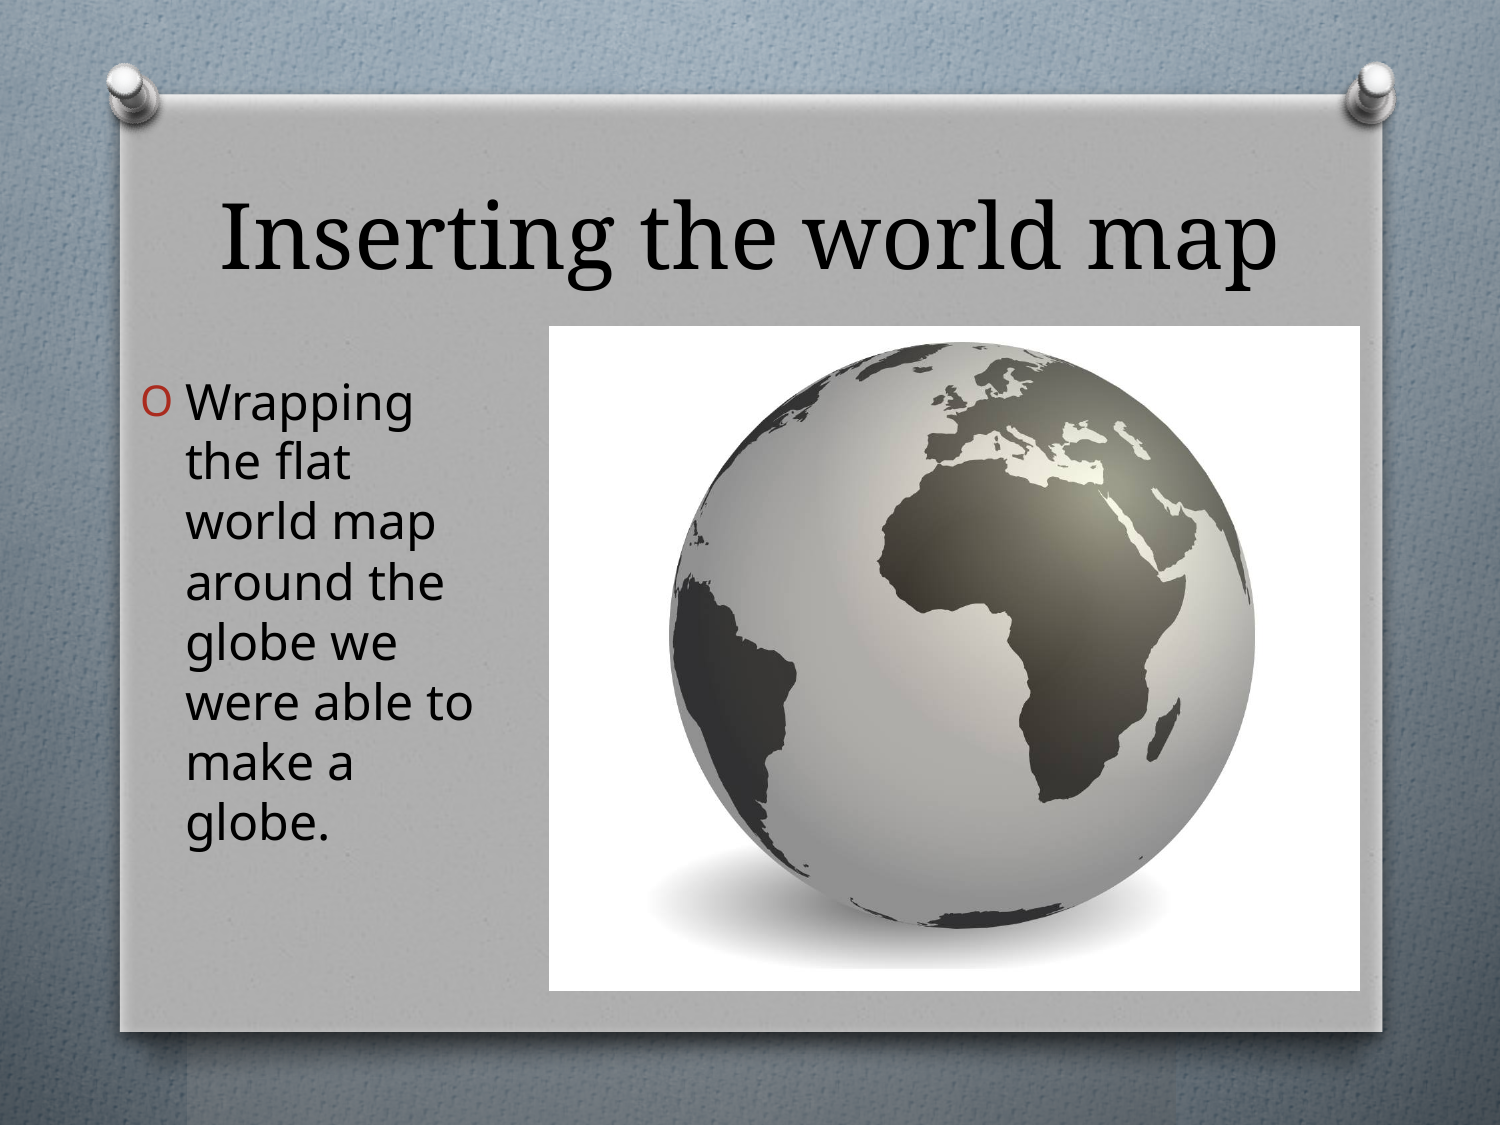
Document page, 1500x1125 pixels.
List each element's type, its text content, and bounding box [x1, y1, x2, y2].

picture [549, 326, 1361, 991]
picture [75, 29, 198, 153]
picture [1317, 35, 1439, 156]
list Wrapping the flat world map around the globe we were able to make a globe. [125, 362, 505, 917]
title Inserting the world map [179, 134, 1323, 332]
